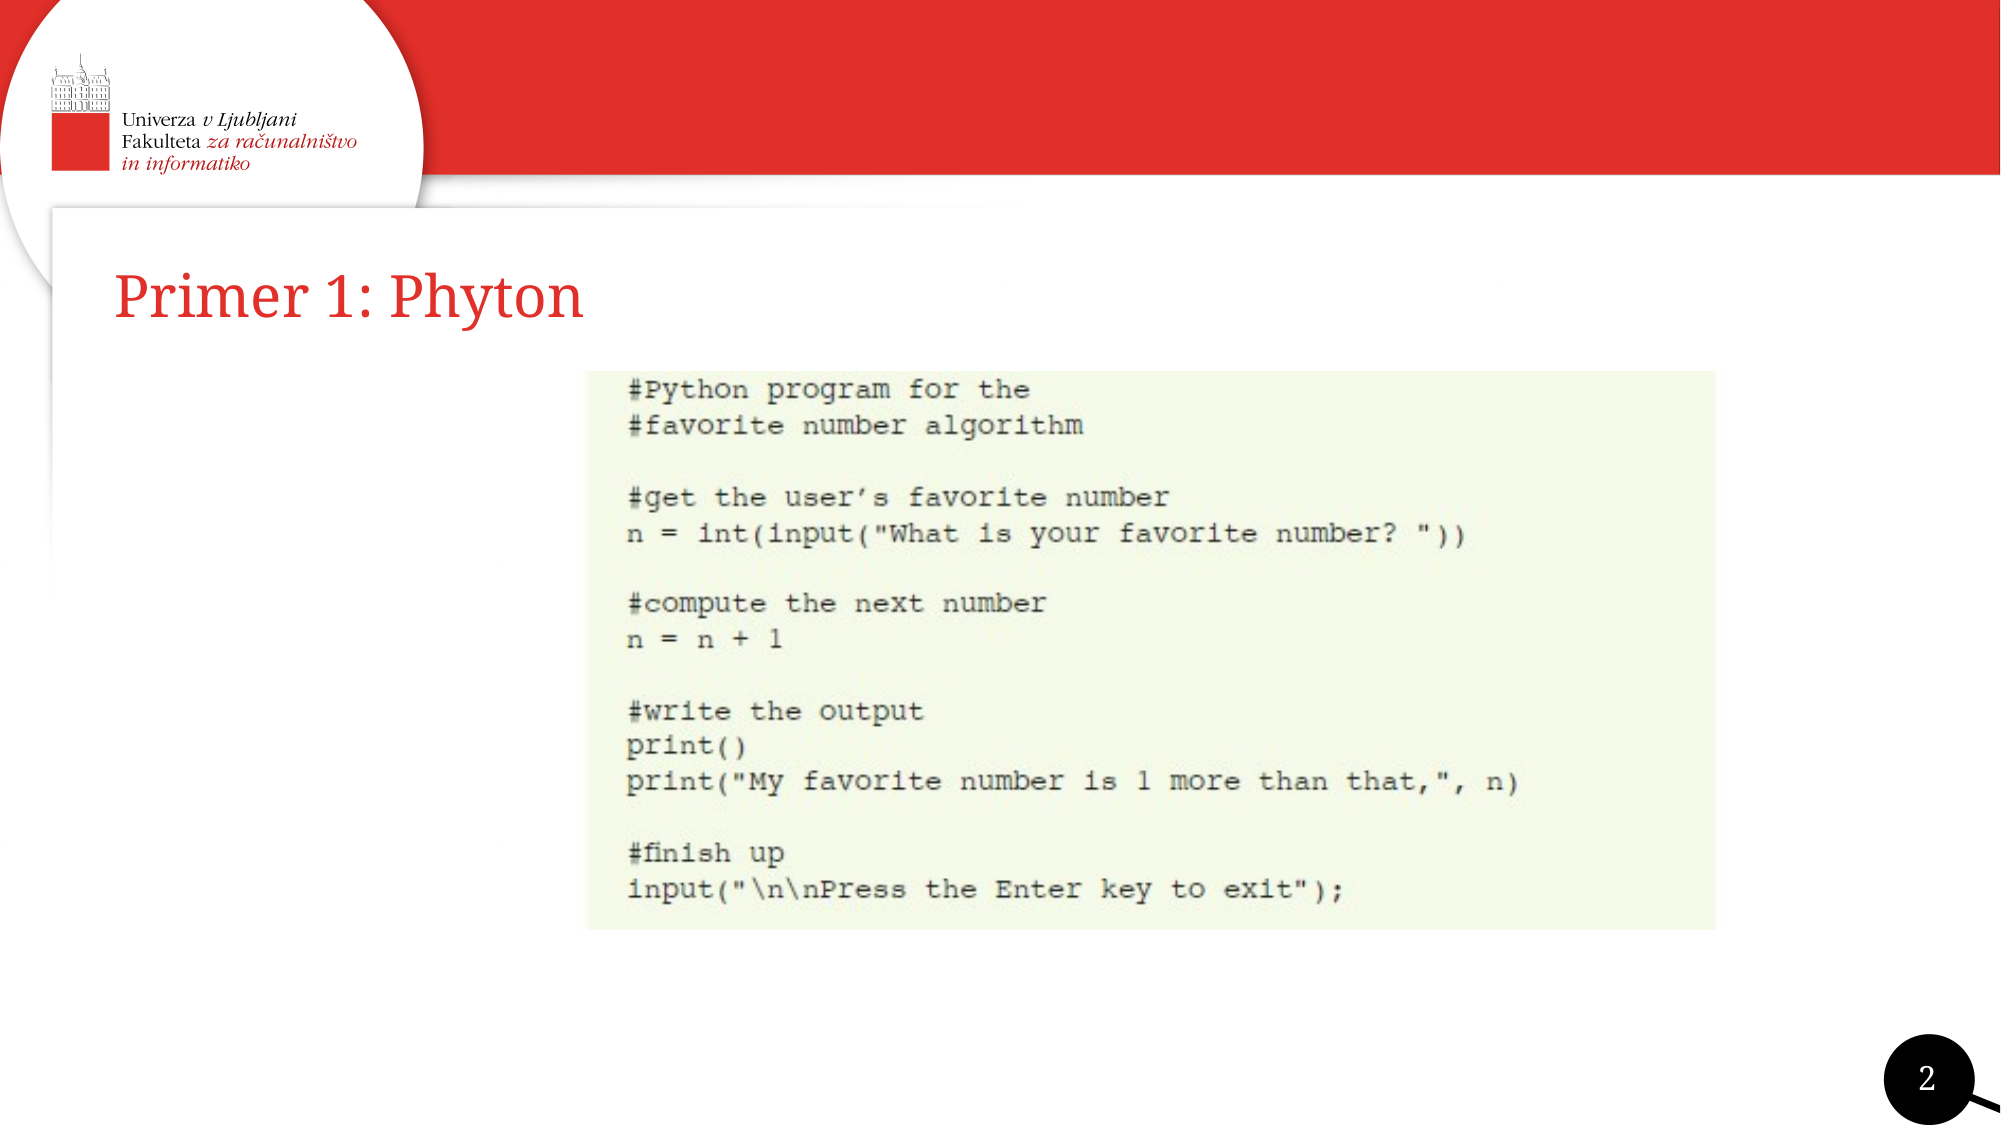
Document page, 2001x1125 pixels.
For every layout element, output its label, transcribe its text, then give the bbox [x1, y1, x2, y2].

title Primer 1: Phyton [99, 257, 1797, 340]
picture [0, 0, 2001, 1125]
slide_number 2 [1501, 1046, 1952, 1107]
